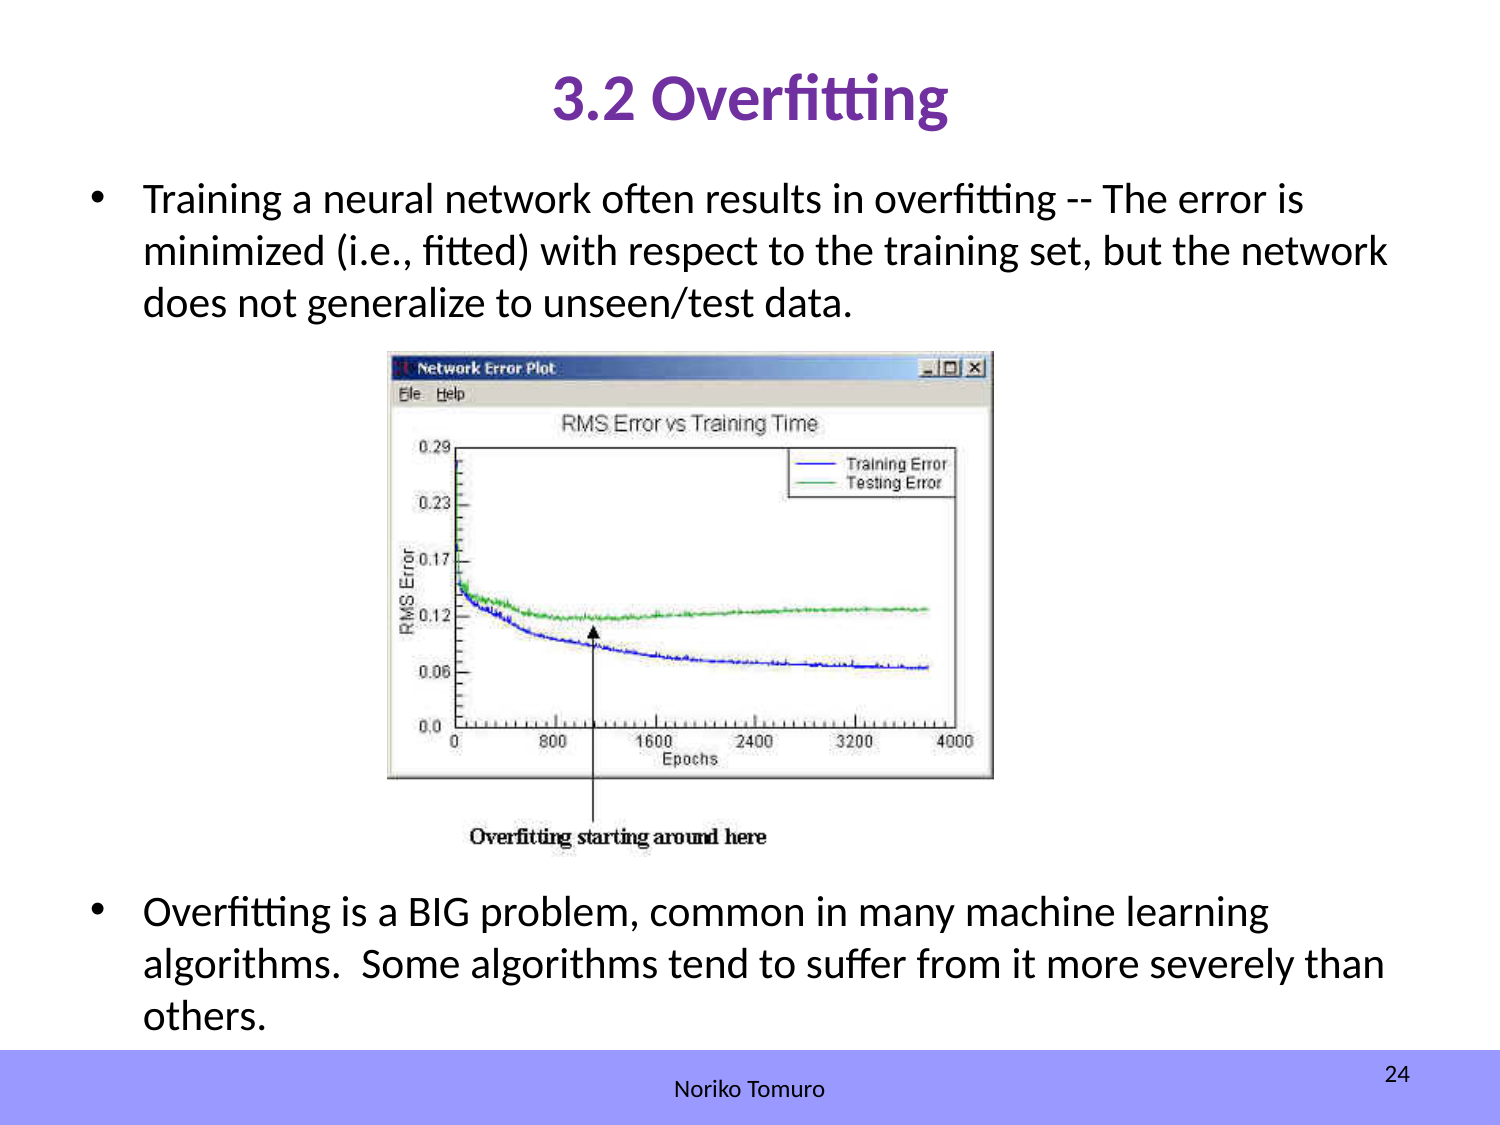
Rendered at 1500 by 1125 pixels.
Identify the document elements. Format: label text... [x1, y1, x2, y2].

list Training a neural network often results in overfitting -- The error is minimized (i.e., fitted) with respect to the training set, but the network does not generalize to unseen/test data. Overfitting is a BIG problem, common in many machine learning algorithms. Some algorithms tend to suffer from it more severely than others. [75, 162, 1425, 1050]
title 3.2 Overfitting [75, 0, 1425, 162]
footer Noriko Tomuro [0, 1050, 1500, 1125]
slide_number 24 [1074, 1042, 1425, 1103]
picture [387, 351, 994, 857]
